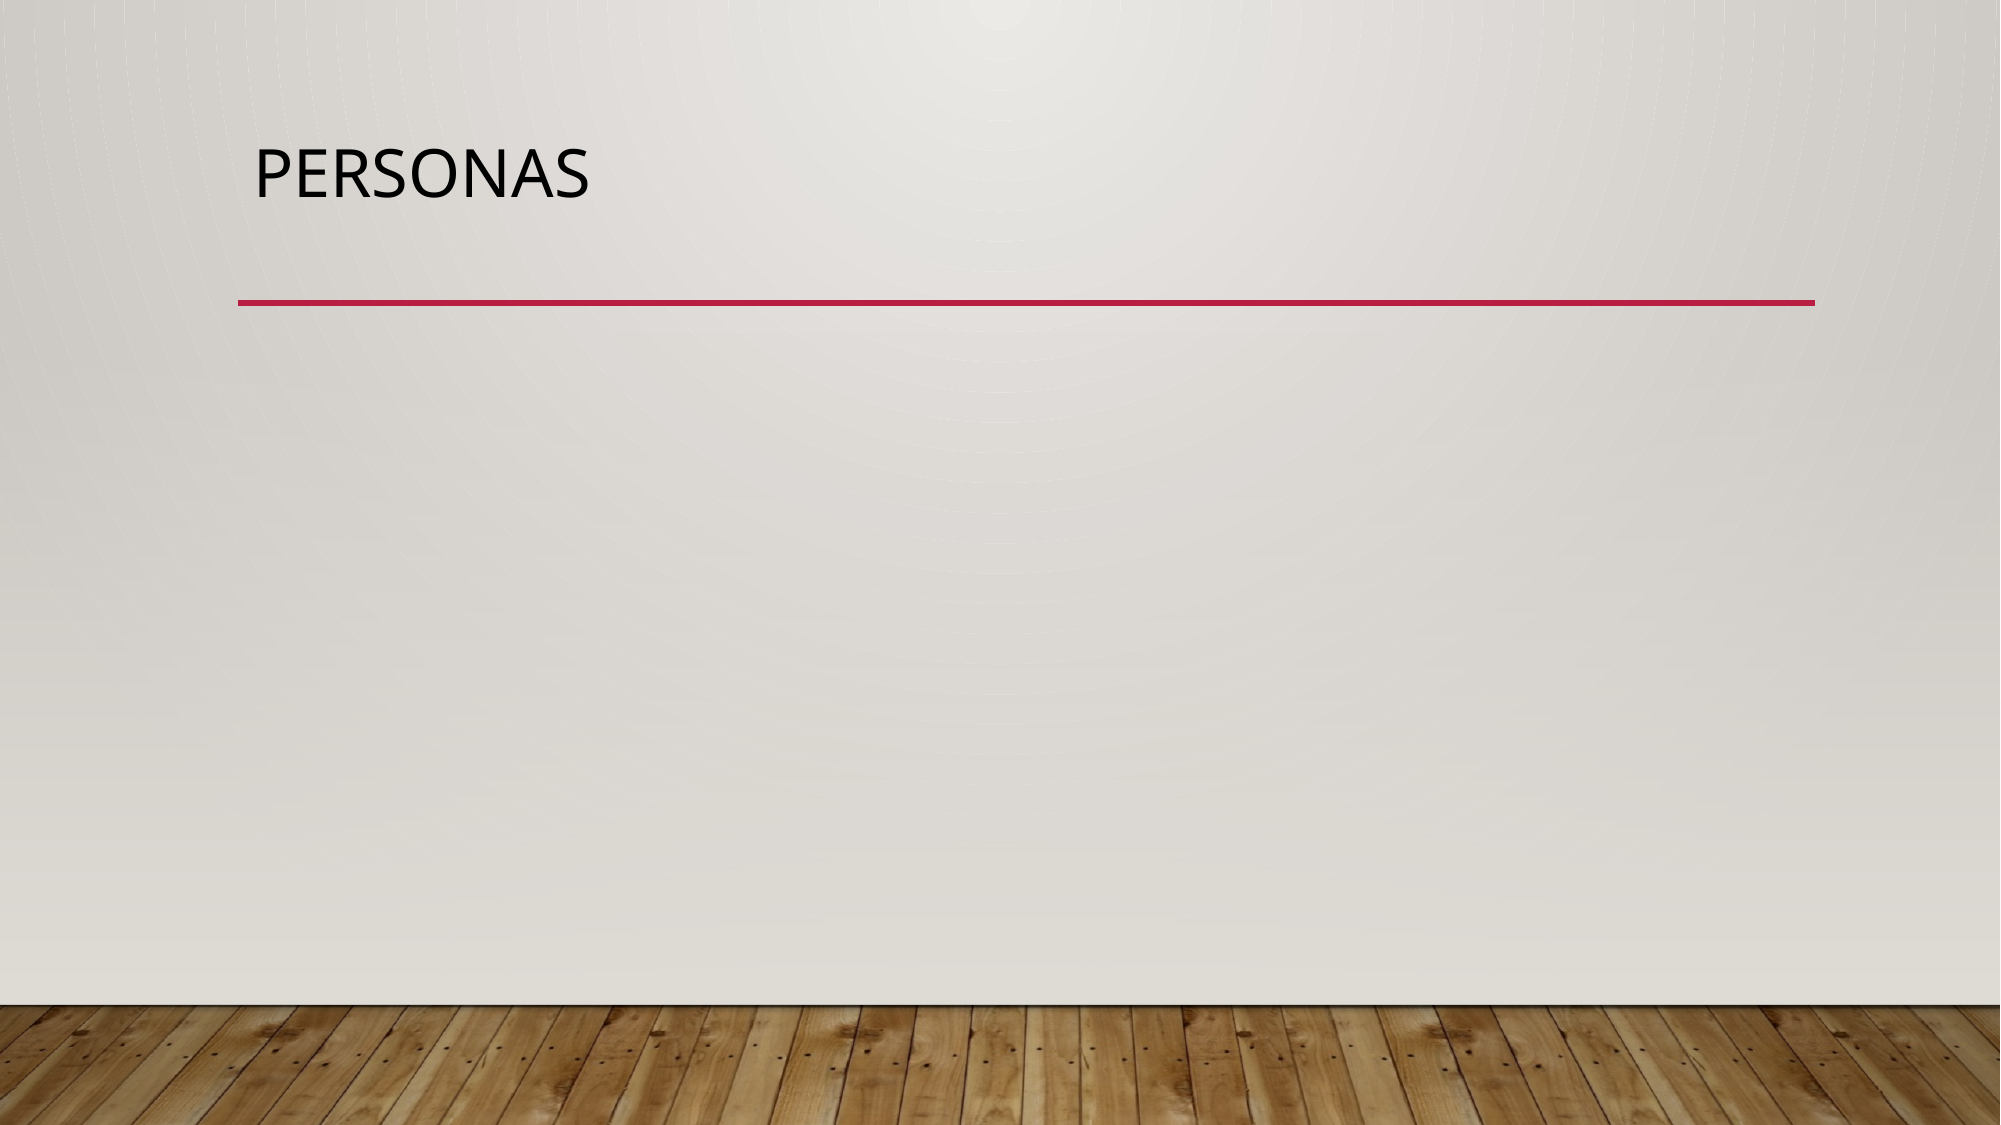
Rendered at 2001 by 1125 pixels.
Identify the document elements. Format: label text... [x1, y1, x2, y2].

title PERSONAS [238, 131, 1814, 305]
picture [0, 1005, 2000, 1125]
